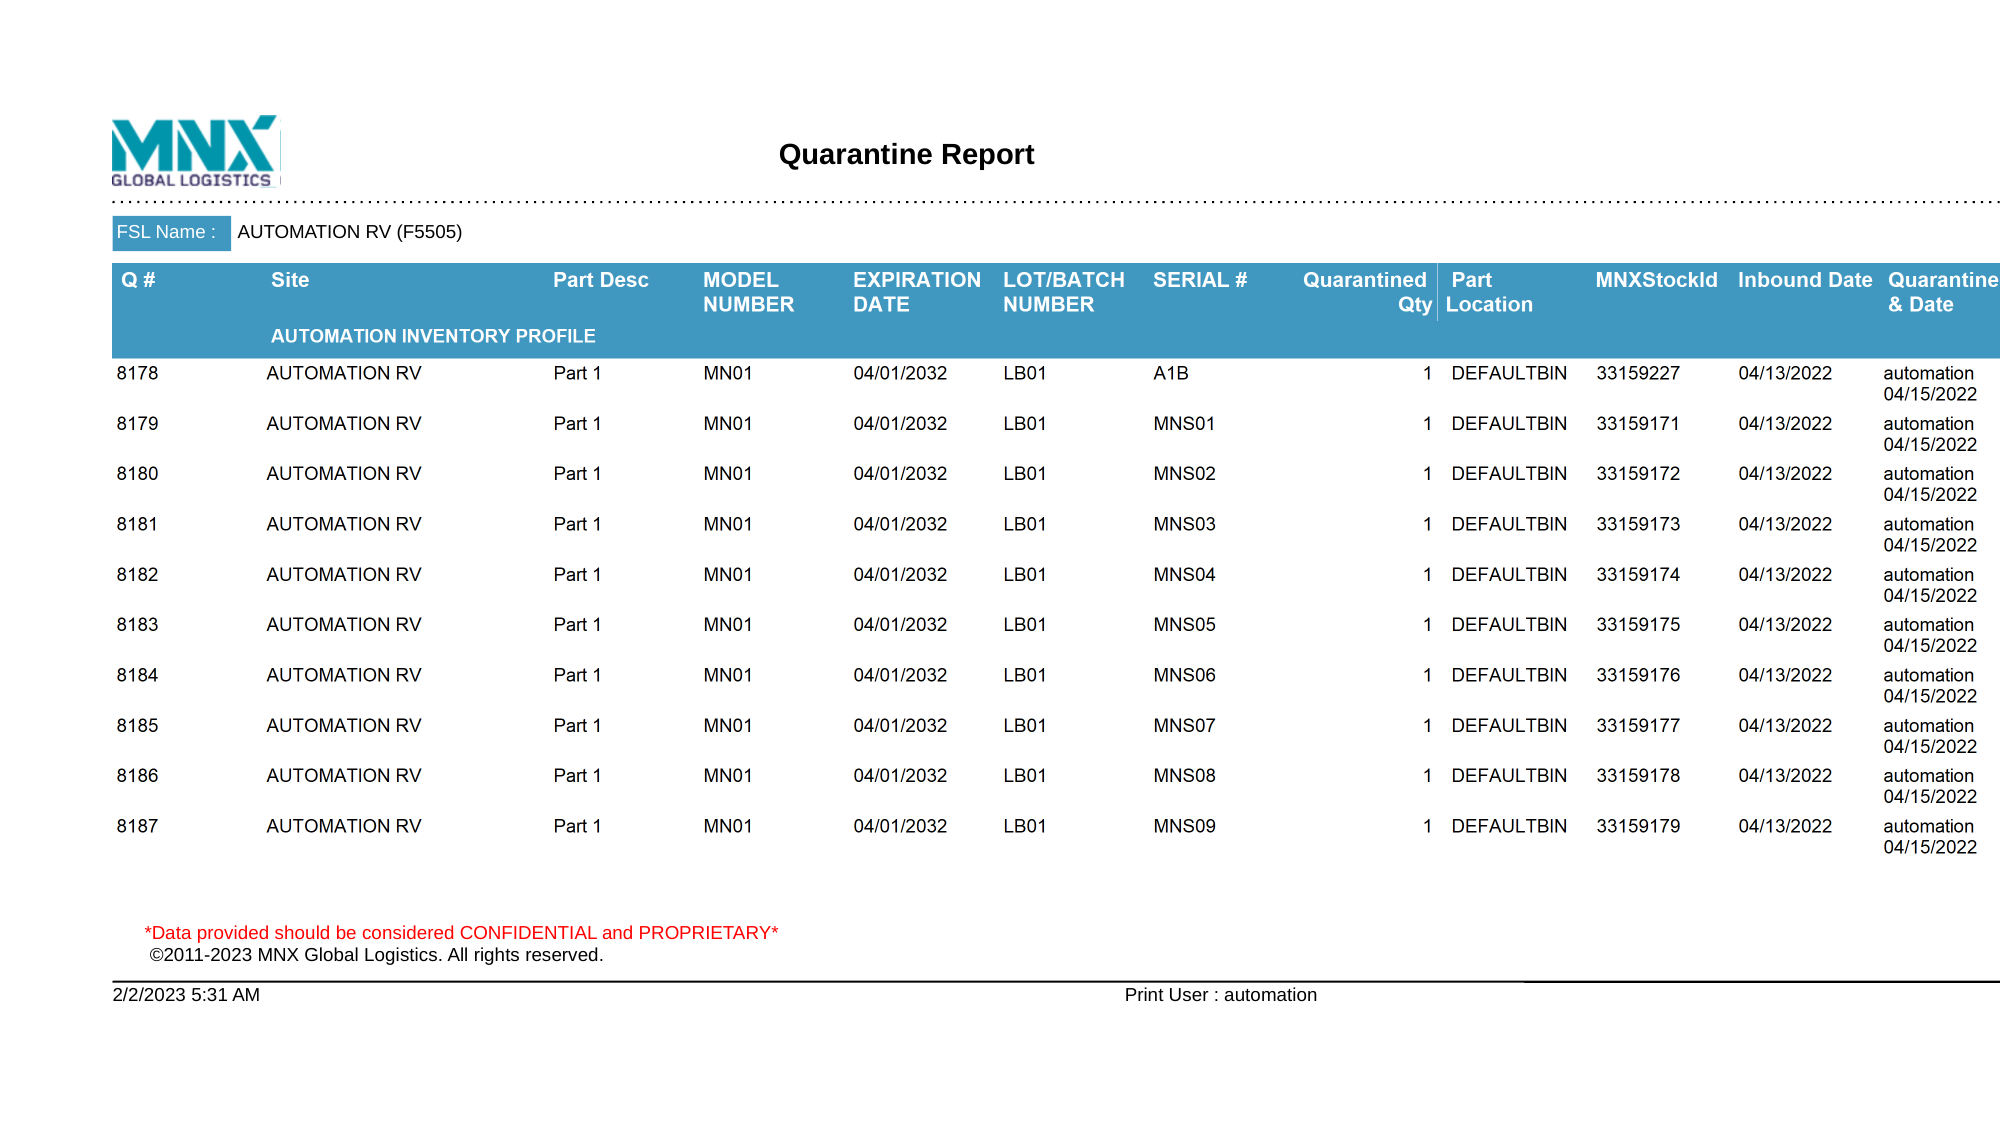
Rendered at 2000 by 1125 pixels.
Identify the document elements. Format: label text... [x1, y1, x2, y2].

picture [112, 263, 2000, 862]
text_box FSL Name : [112, 215, 232, 252]
text_box AUTOMATION RV (F5505) [233, 215, 669, 252]
text_box Print User : automation [1055, 983, 1387, 1013]
text_box *Data provided should be considered CONFIDENTIAL and PROPRIETARY* [144, 920, 1158, 942]
text_box Quarantine Report [562, 131, 1252, 173]
text_box 2/2/2023 5:31 AM [112, 983, 343, 1013]
picture [112, 115, 323, 188]
text_box ©2011-2023 MNX Global Logistics. All rights reserved. [144, 942, 1158, 964]
